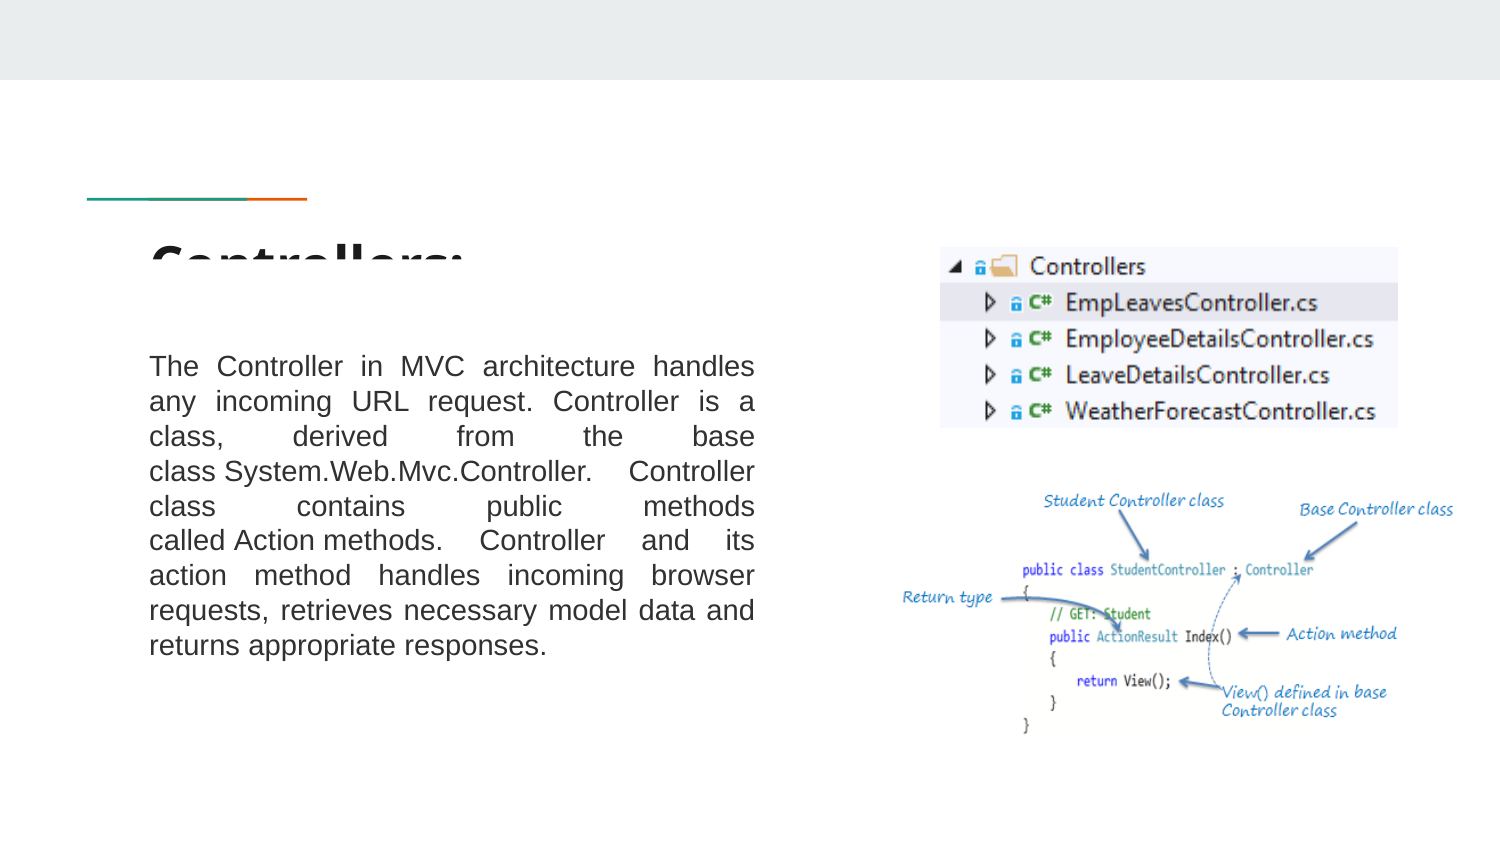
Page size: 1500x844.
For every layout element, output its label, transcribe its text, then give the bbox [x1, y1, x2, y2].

picture [940, 247, 1398, 428]
title Controllers: [134, 216, 1381, 305]
picture [898, 489, 1461, 744]
list The Controller in MVC architecture handles any incoming URL request. Controller is a class, derived from the base class System.Web.Mvc.Controller. Controller class contains public methods called Action methods. Controller and its action method handles incoming browser requests, retrieves necessary model data and returns appropriate responses. [134, 259, 771, 750]
